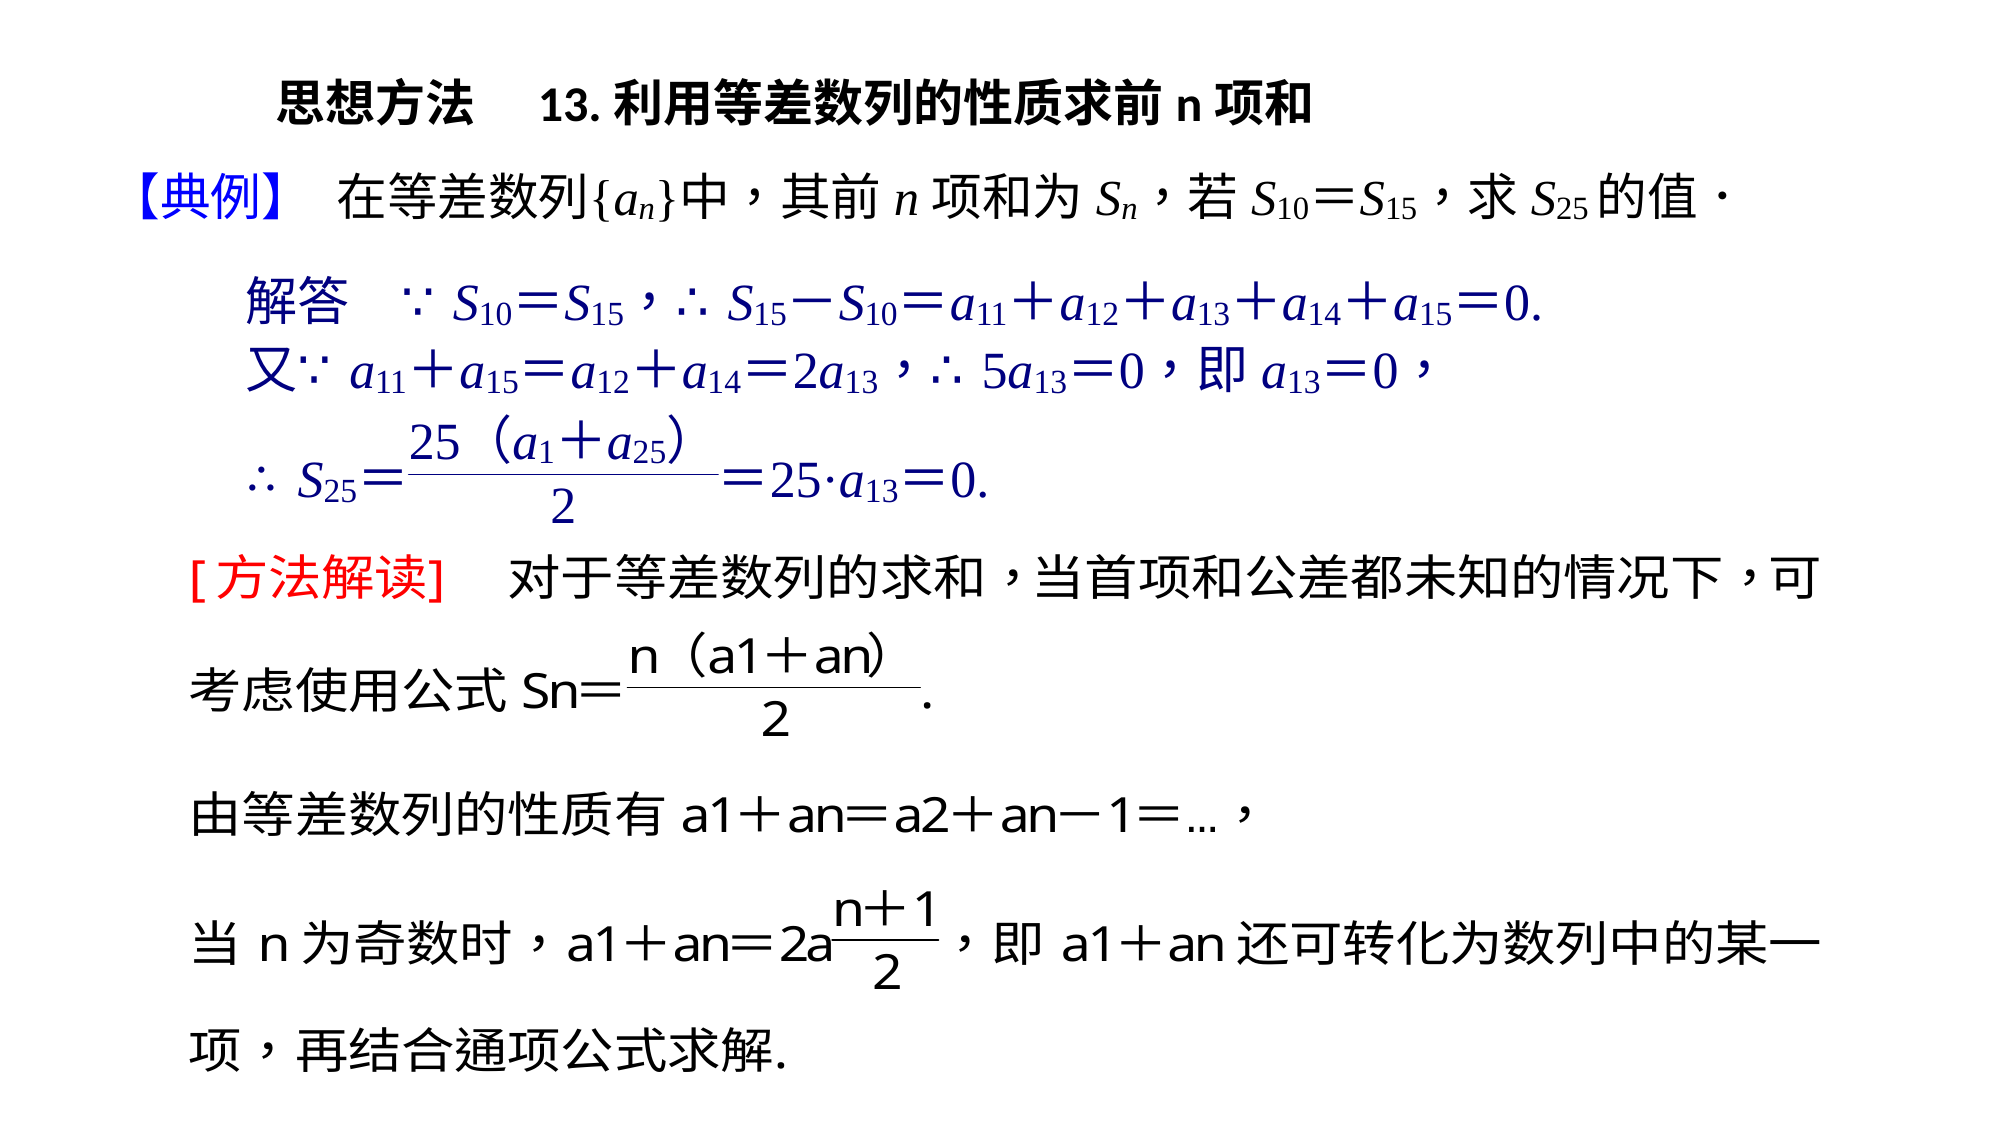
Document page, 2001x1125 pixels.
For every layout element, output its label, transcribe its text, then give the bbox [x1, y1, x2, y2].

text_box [188, 546, 1826, 1116]
text_box 思想方法 13.利用等差数列的性质求前n项和 [261, 63, 1561, 159]
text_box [245, 268, 1742, 546]
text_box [109, 165, 1851, 245]
